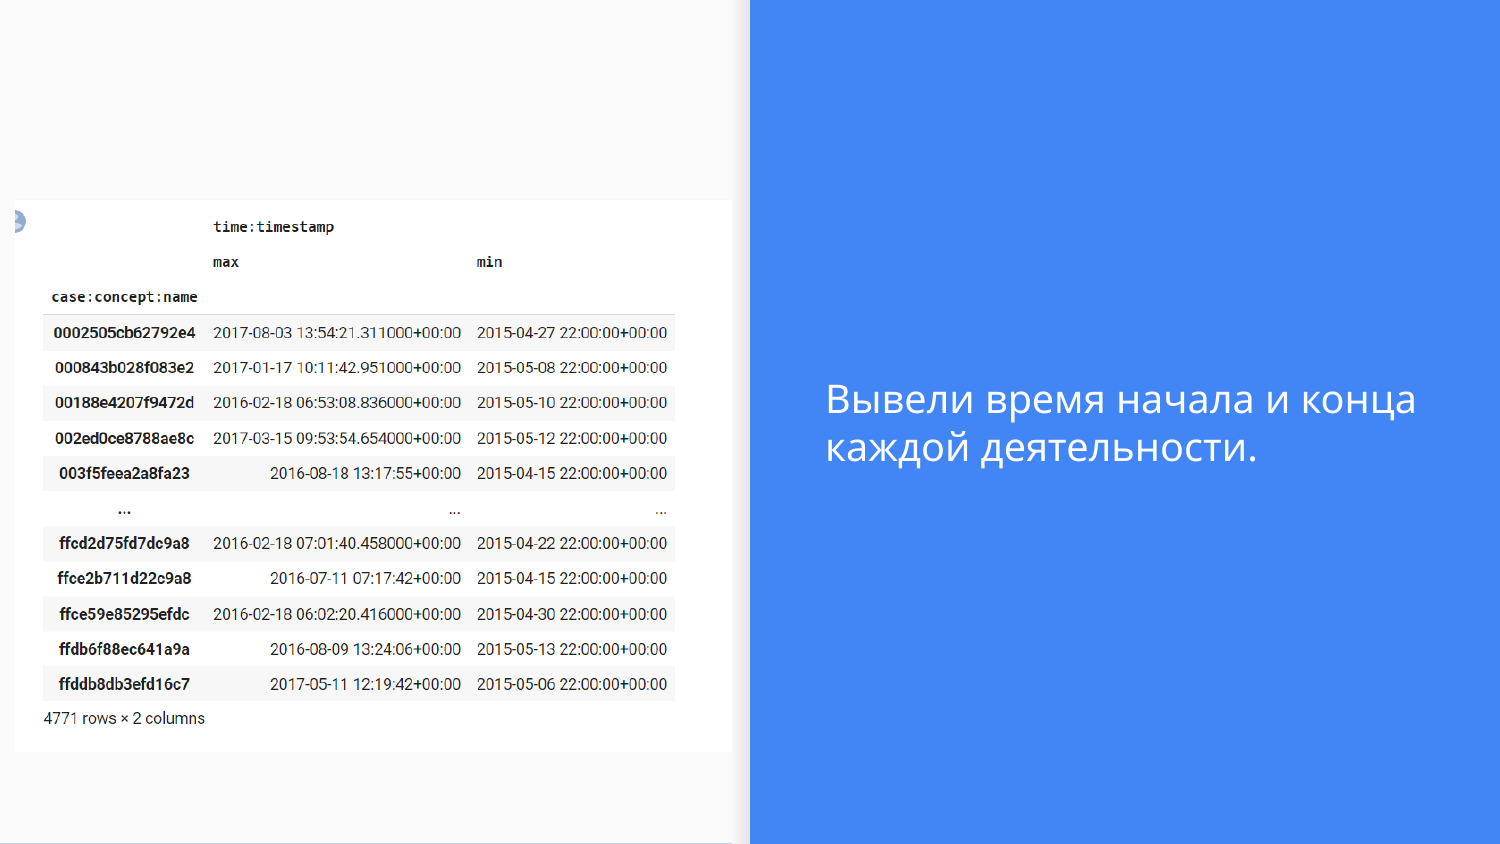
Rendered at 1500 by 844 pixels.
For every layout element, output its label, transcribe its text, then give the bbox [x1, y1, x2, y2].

list Вывели время начала и конца каждой деятельности. [810, 118, 1440, 725]
picture [14, 199, 732, 752]
